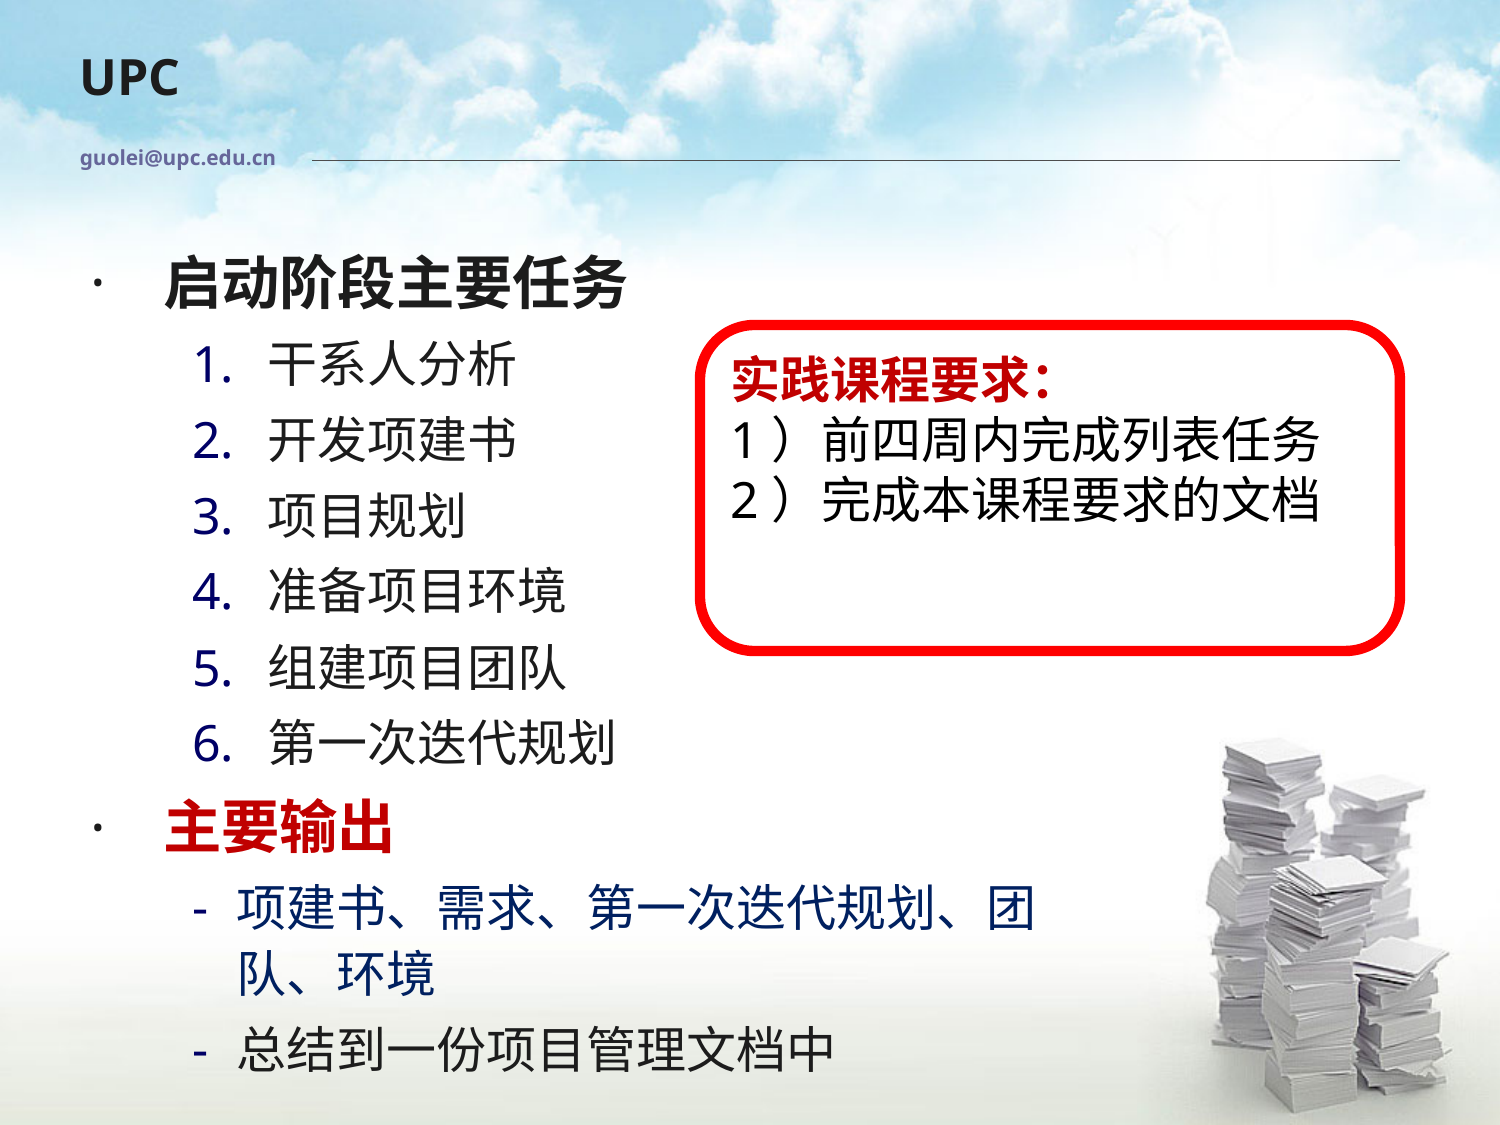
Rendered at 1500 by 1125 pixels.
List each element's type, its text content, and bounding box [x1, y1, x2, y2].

text_box 实践课程要求： 1）前四周内完成列表任务 2）完成本课程要求的文档 [699, 324, 1400, 652]
slide_number guolei@upc.edu.cn [64, 137, 433, 190]
list 启动阶段主要任务 干系人分析 开发项建书 项目规划 准备项目环境 组建项目团队 第一次迭代规划 主要输出 项建书、需求、第一次迭代规划、团队、环境 总结到一份项目管理文档中 [75, 231, 1150, 1125]
picture [0, 0, 1500, 1125]
